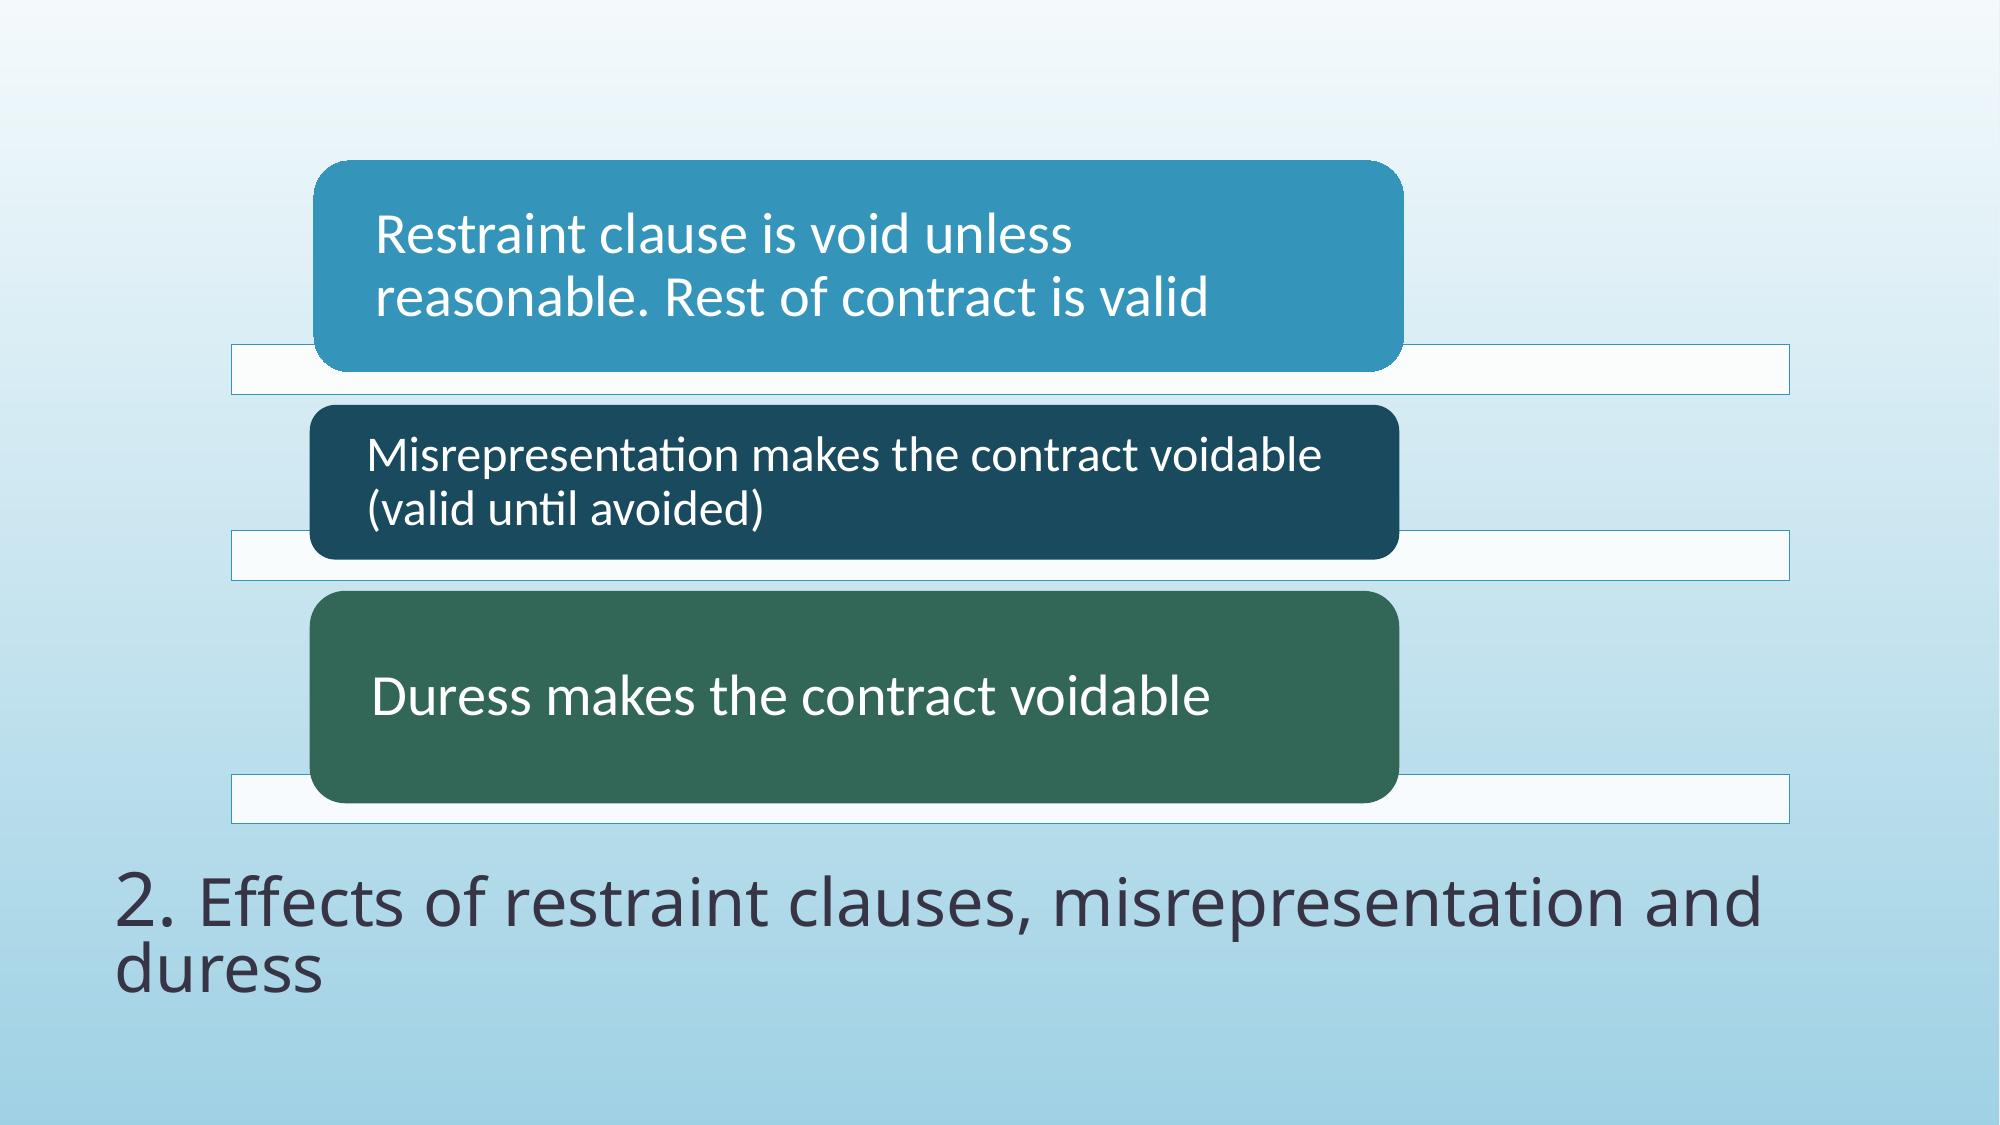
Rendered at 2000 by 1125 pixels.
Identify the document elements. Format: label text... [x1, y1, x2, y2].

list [231, 160, 1790, 826]
title 2. Effects of restraint clauses, misrepresentation and duress [99, 837, 1900, 1013]
